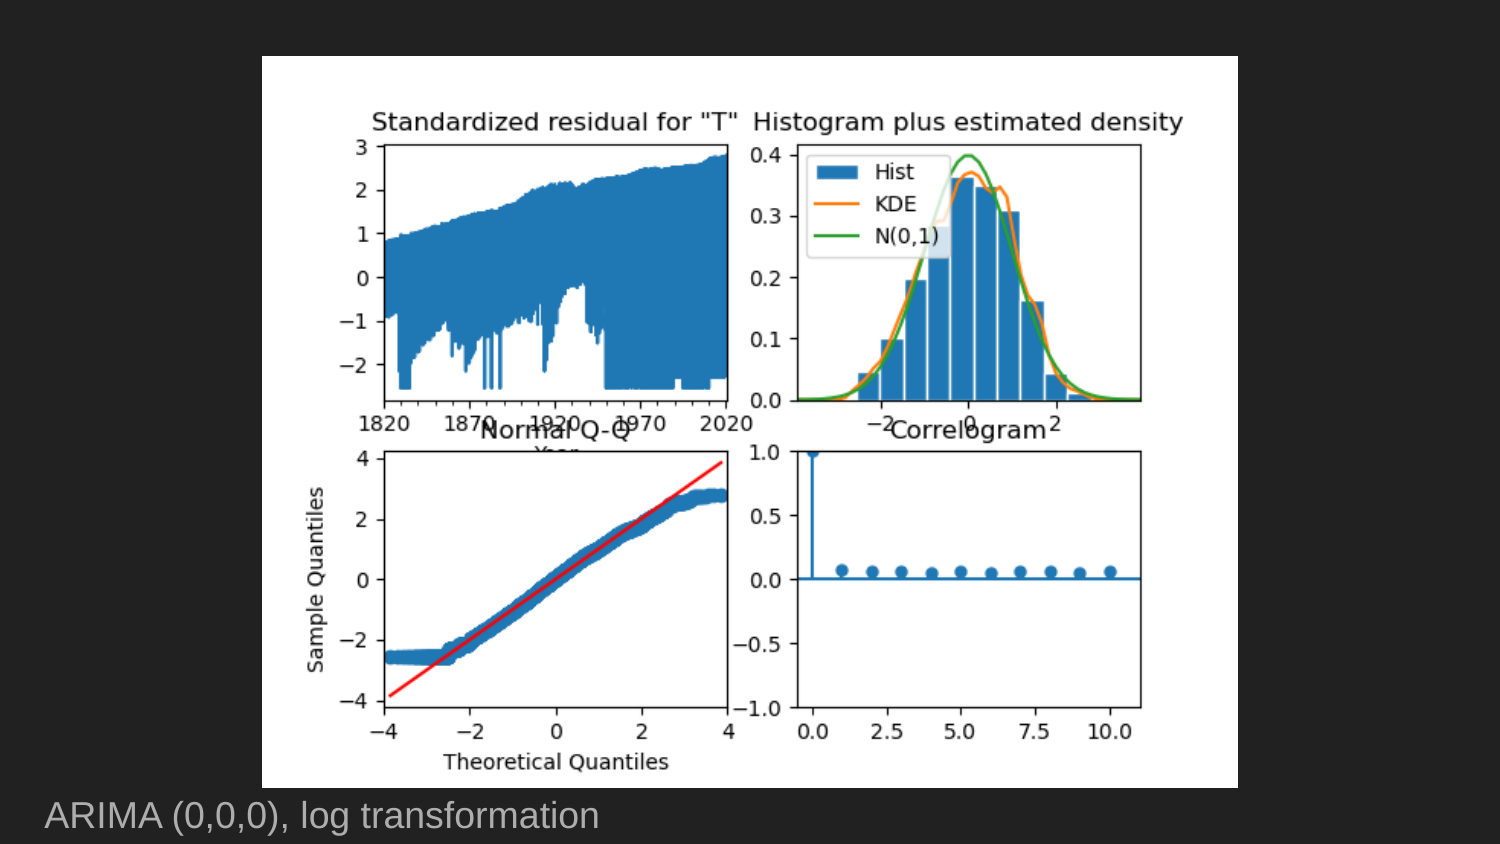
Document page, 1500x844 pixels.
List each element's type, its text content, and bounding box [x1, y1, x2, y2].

list ARIMA (0,0,0), log transformation [29, 773, 1428, 844]
picture [262, 56, 1238, 788]
